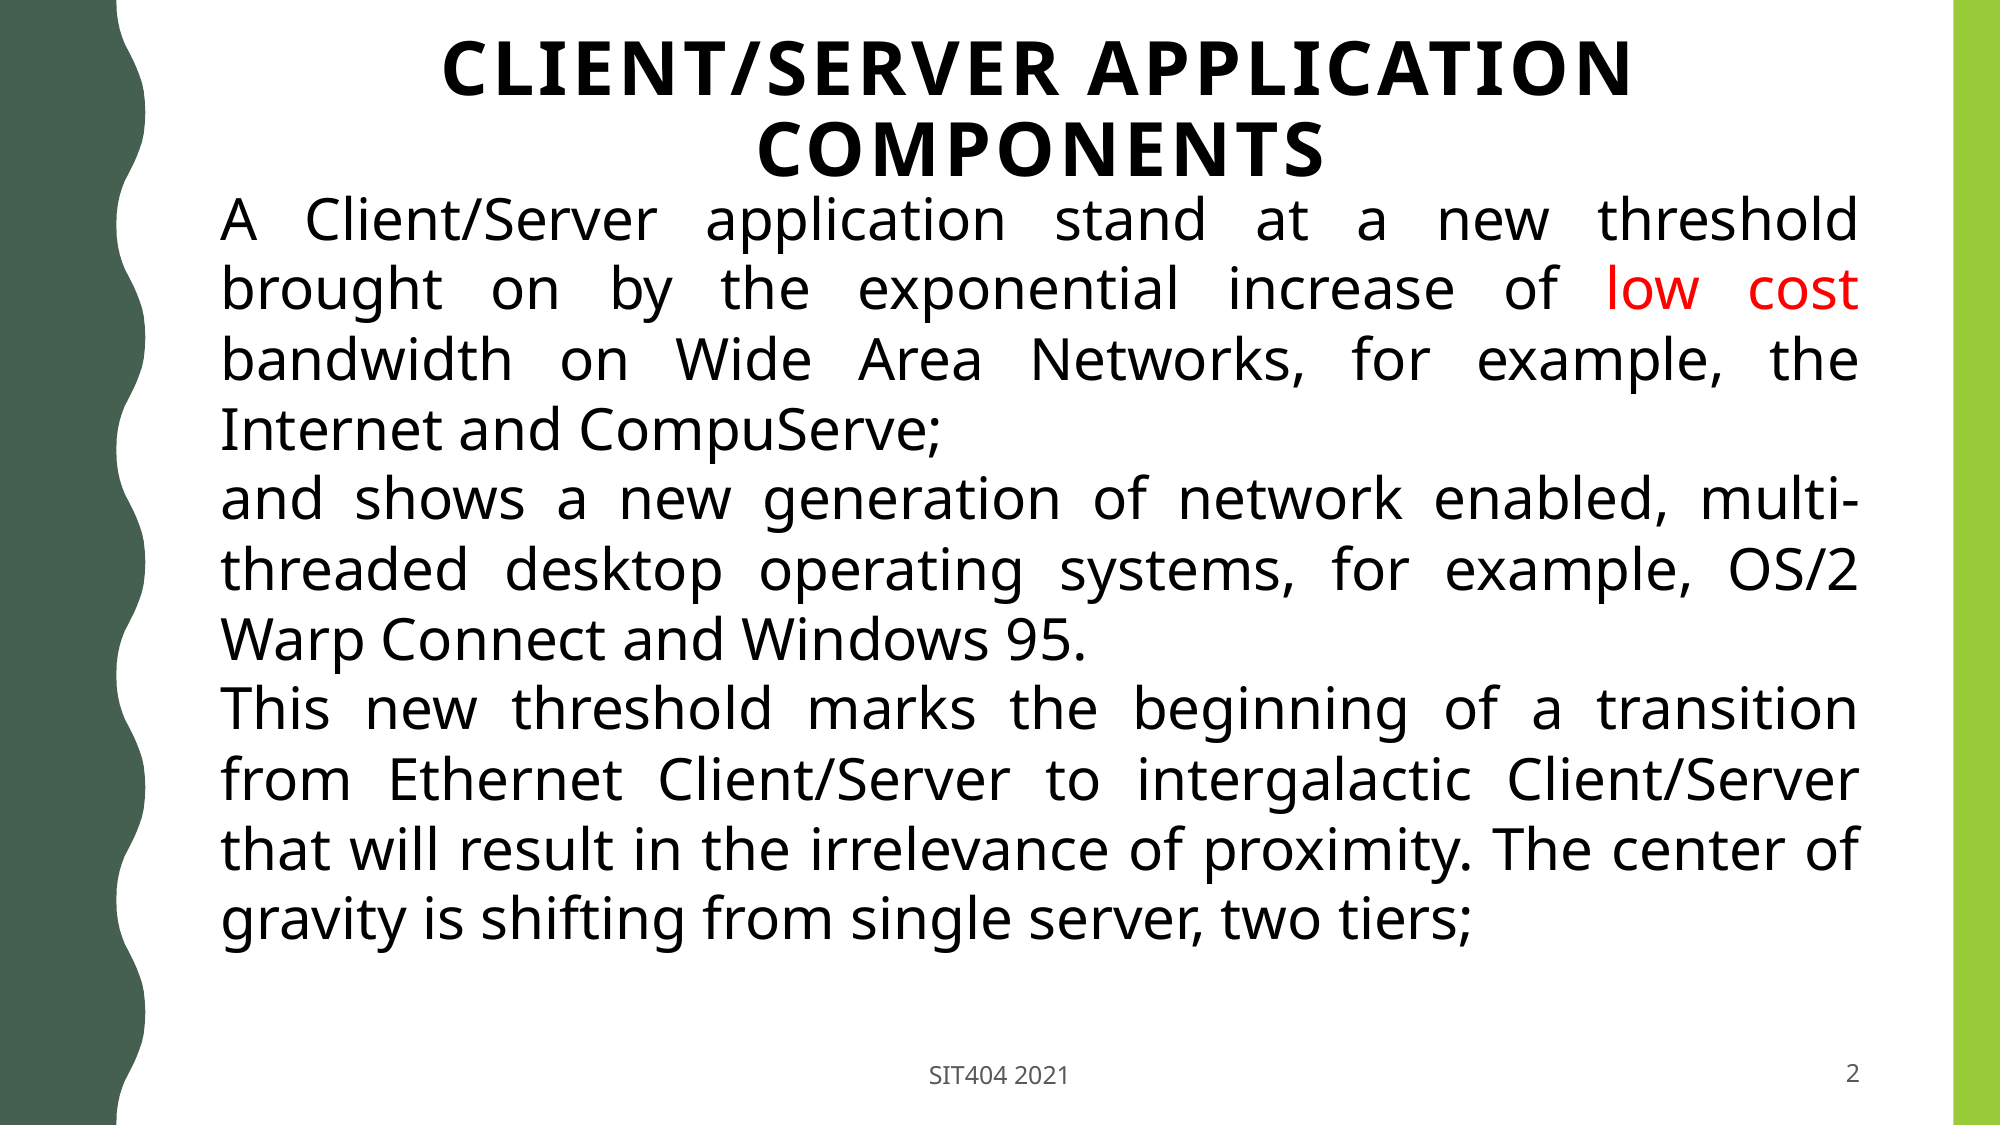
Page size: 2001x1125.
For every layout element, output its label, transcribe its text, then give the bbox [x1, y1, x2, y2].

title Client/Server Application Components [205, 23, 1875, 174]
slide_number 2 [1412, 1045, 1875, 1103]
footer SIT404 2021 [662, 1045, 1338, 1103]
list A Client/Server application stand at a new threshold brought on by the exponential increase of low cost bandwidth on Wide Area Networks, for example, the Internet and CompuServe; and shows a new generation of network enabled, multi-threaded desktop operating systems, for example, OS/2 Warp Connect and Windows 95. This new threshold marks the beginning of a transition from Ethernet Client/Server to intergalactic Client/Server that will result in the irrelevance of proximity. The center of gravity is shifting from single server, two tiers; [205, 174, 1875, 1030]
